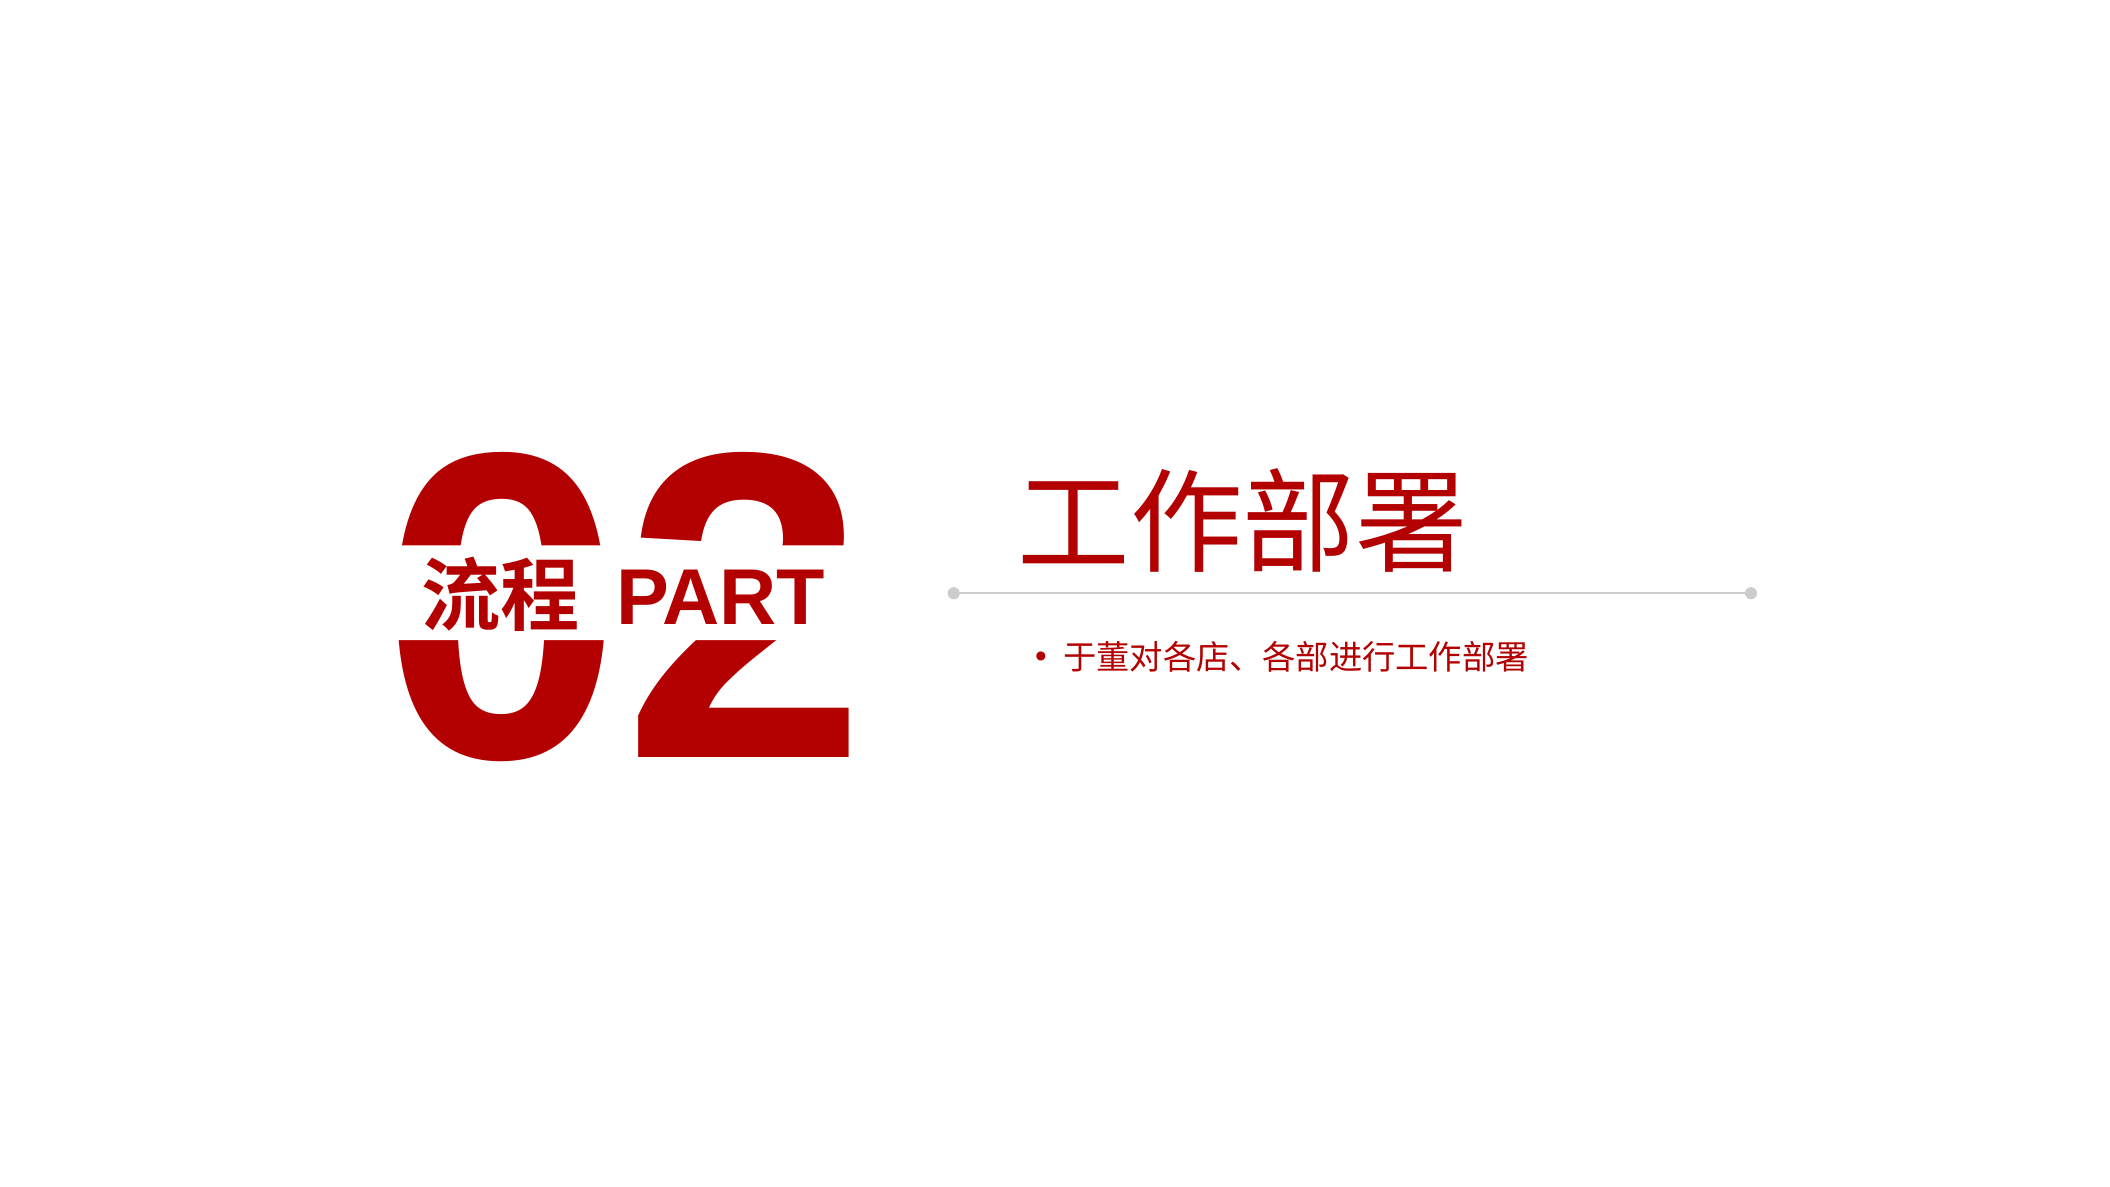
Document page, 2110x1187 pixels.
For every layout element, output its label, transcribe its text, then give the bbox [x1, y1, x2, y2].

text_box 02 [259, 320, 988, 846]
text_box 流程 PART [338, 545, 908, 641]
text_box 工作部署 [1017, 450, 1751, 586]
text_box 于董对各店、各部进行工作部署 [1020, 628, 1685, 684]
